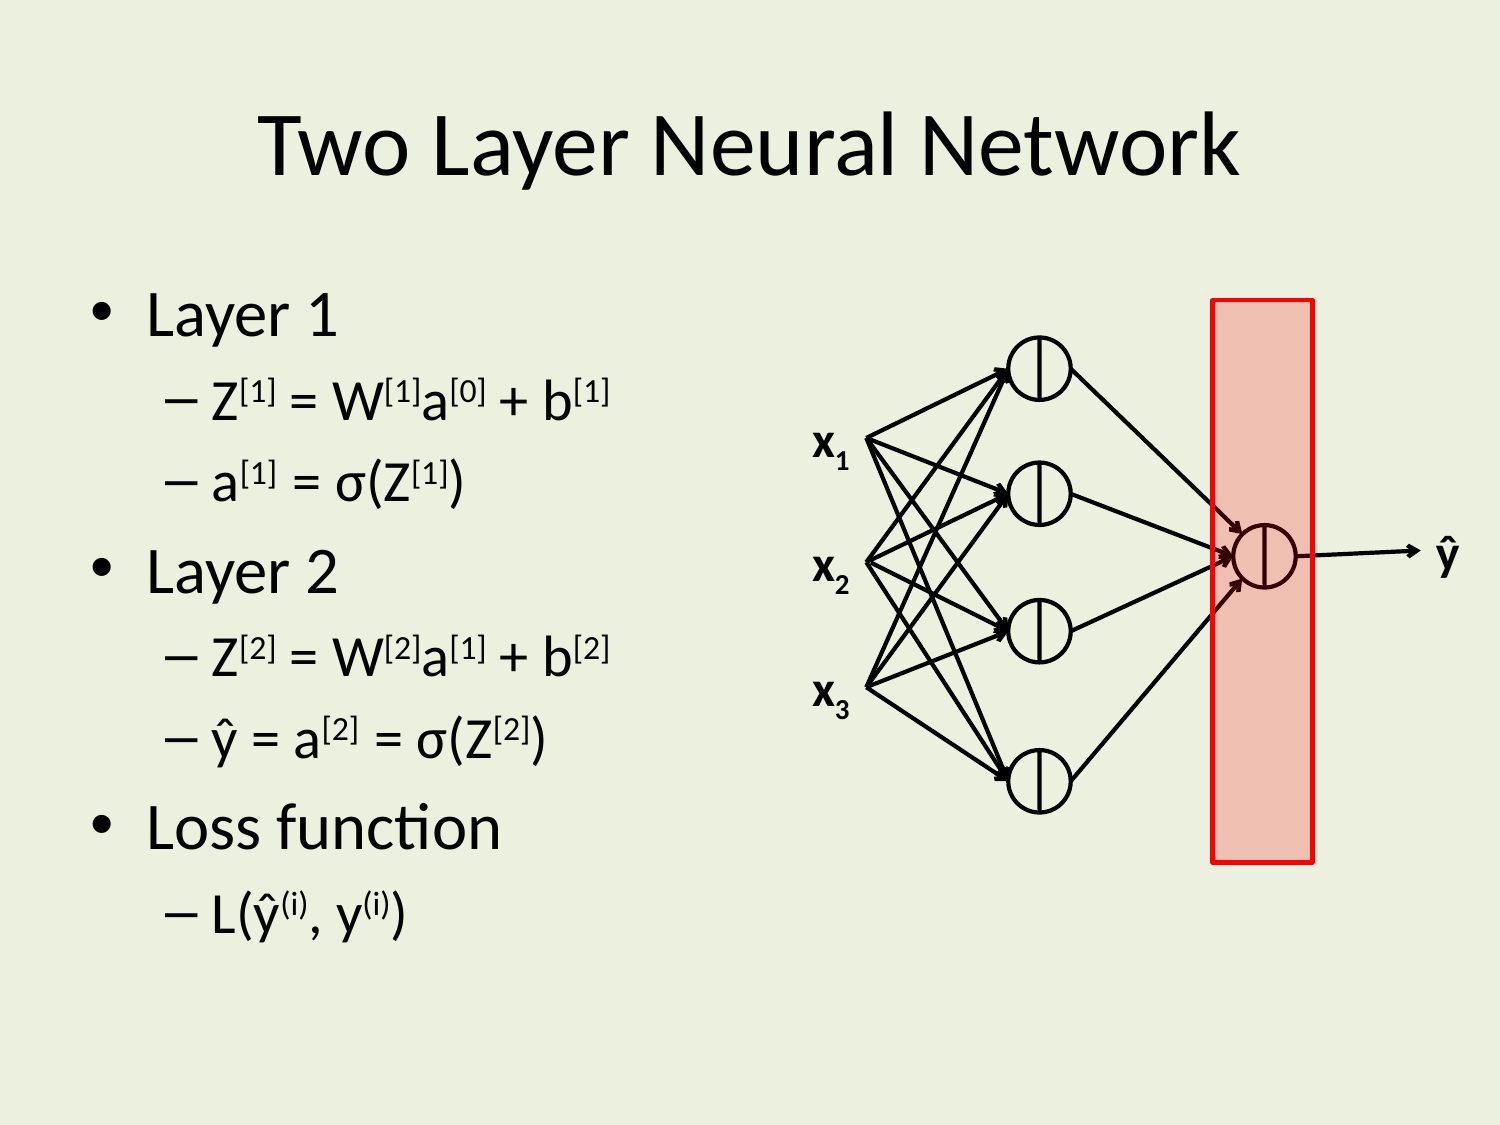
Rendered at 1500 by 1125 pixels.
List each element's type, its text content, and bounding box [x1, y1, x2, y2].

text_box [795, 299, 1476, 863]
list Layer 1 Z[1] = W[1]a[0] + b[1] a[1] = σ(Z[1]) Layer 2 Z[2] = W[2]a[1] + b[2] ŷ = a[2] = σ(Z[2]) Loss function L(ŷ(i), y(i)) [75, 262, 1463, 1075]
title Two Layer Neural Network [75, 45, 1425, 233]
